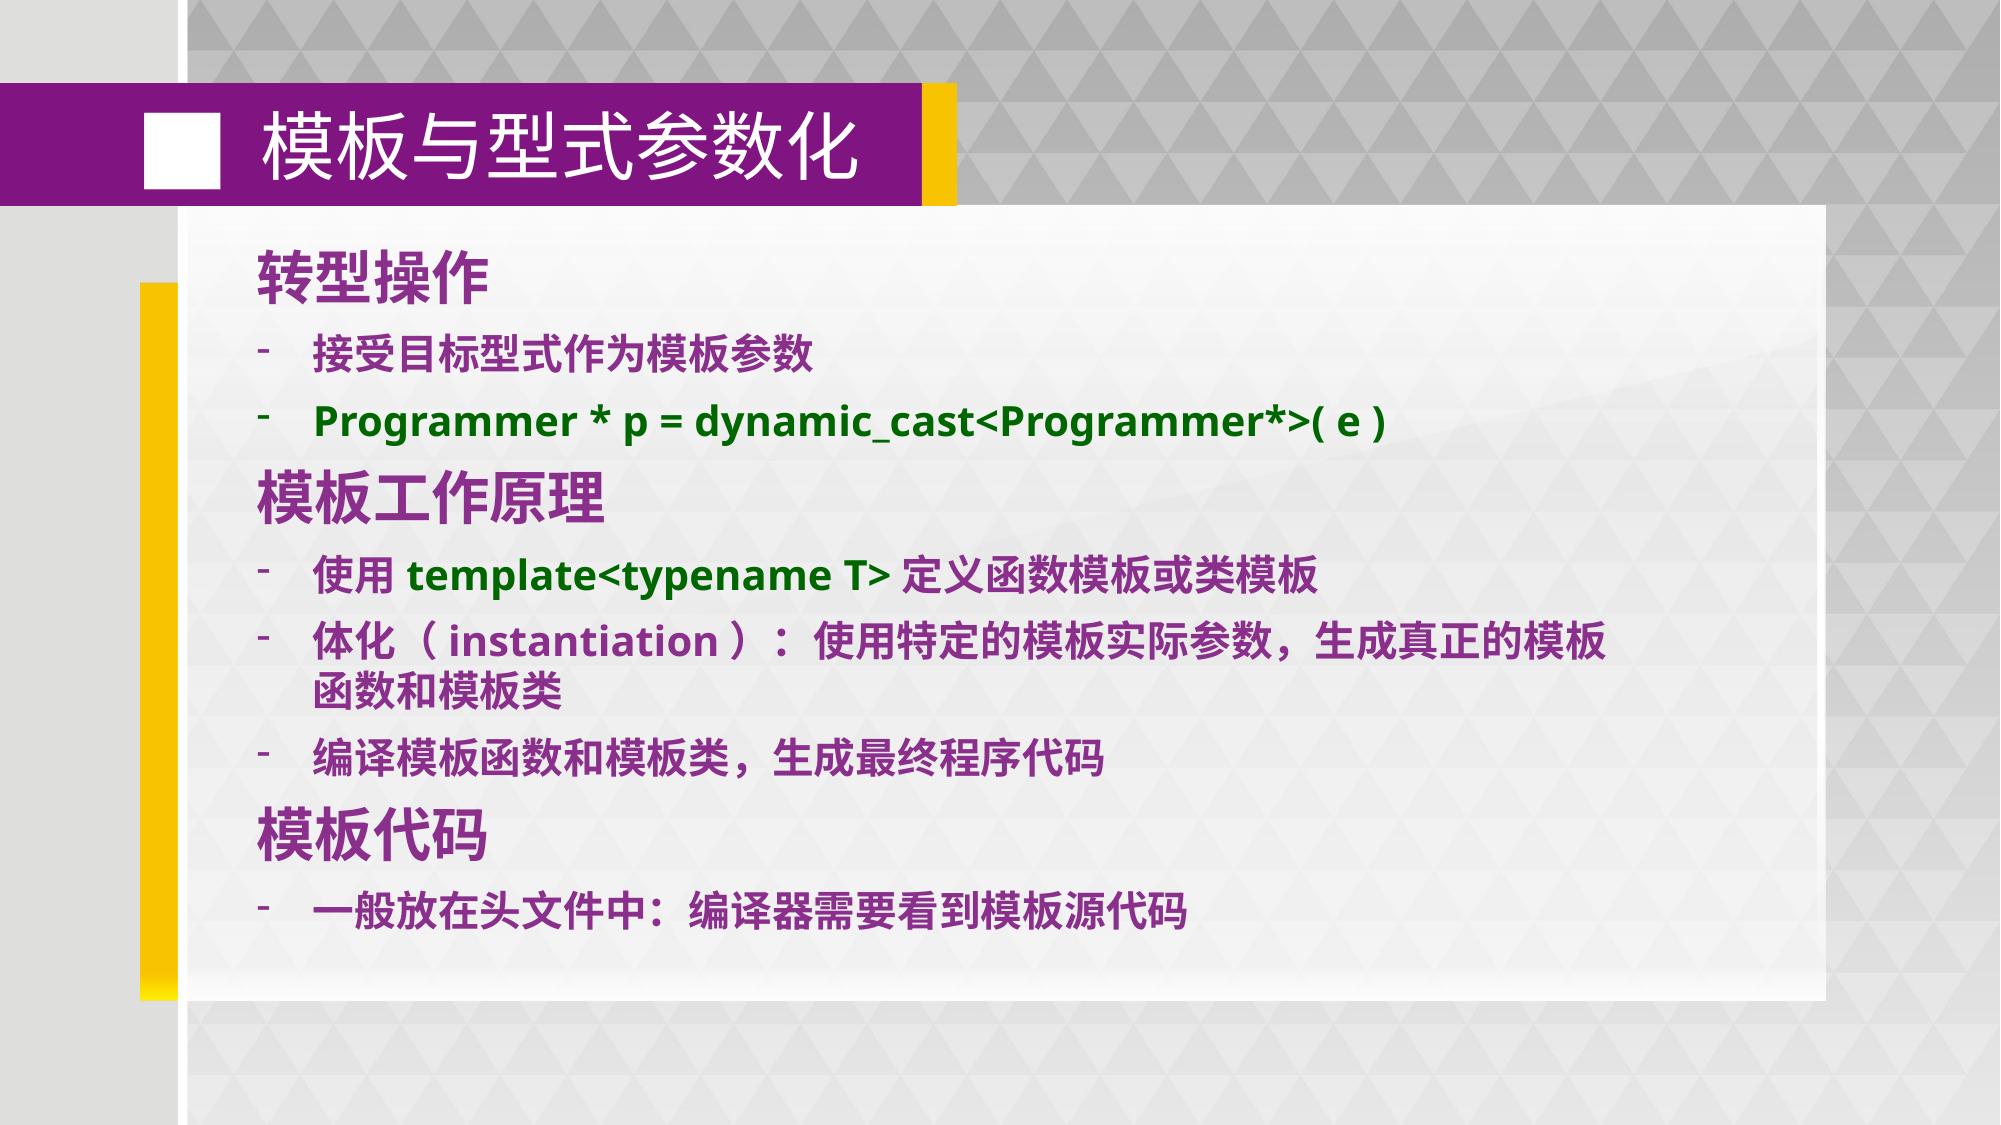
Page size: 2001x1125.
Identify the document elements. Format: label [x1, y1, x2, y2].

text_box [120, 69, 879, 206]
picture [0, 0, 2000, 1125]
